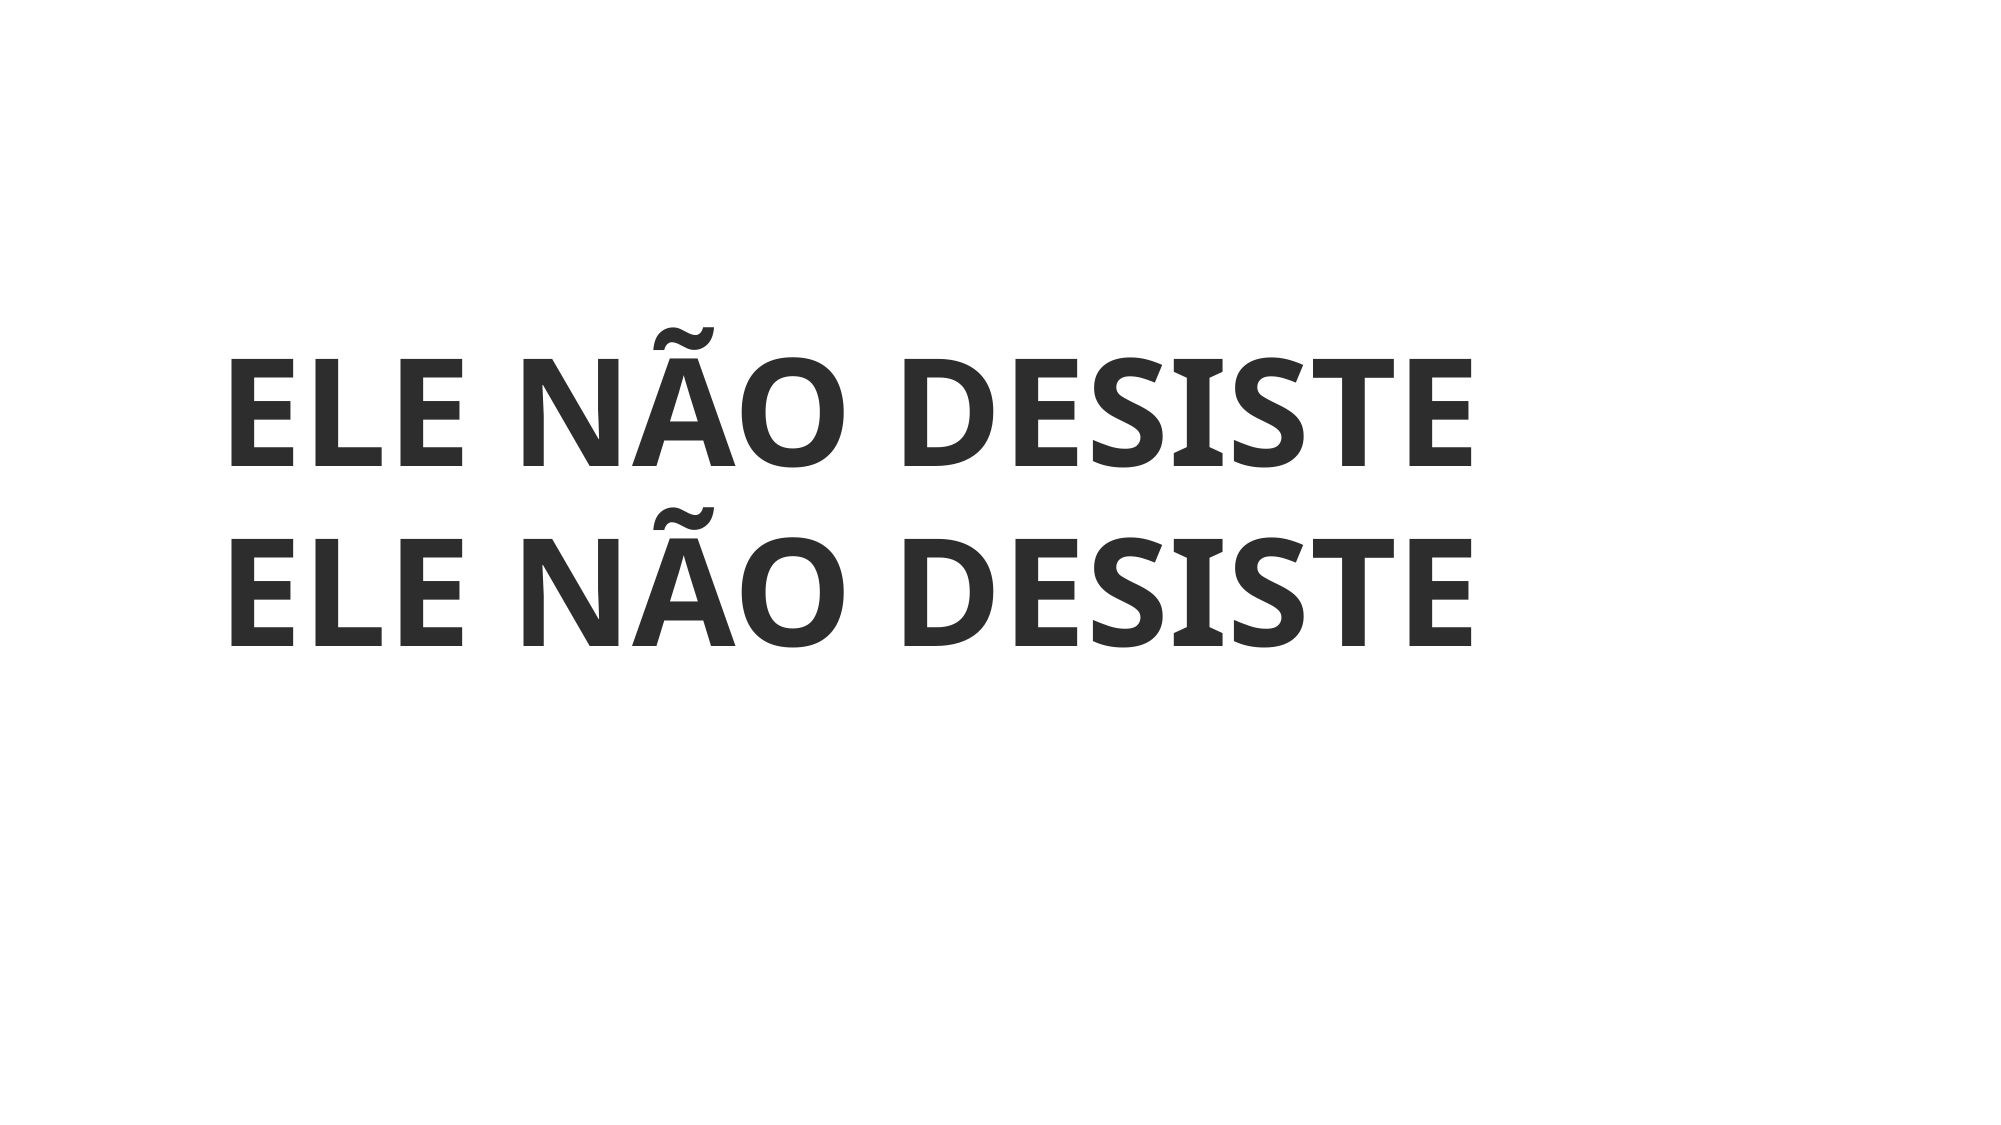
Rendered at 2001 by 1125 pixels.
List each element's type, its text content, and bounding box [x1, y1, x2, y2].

text_box ELE NÃO DESISTE ELE NÃO DESISTE [204, 309, 1865, 685]
